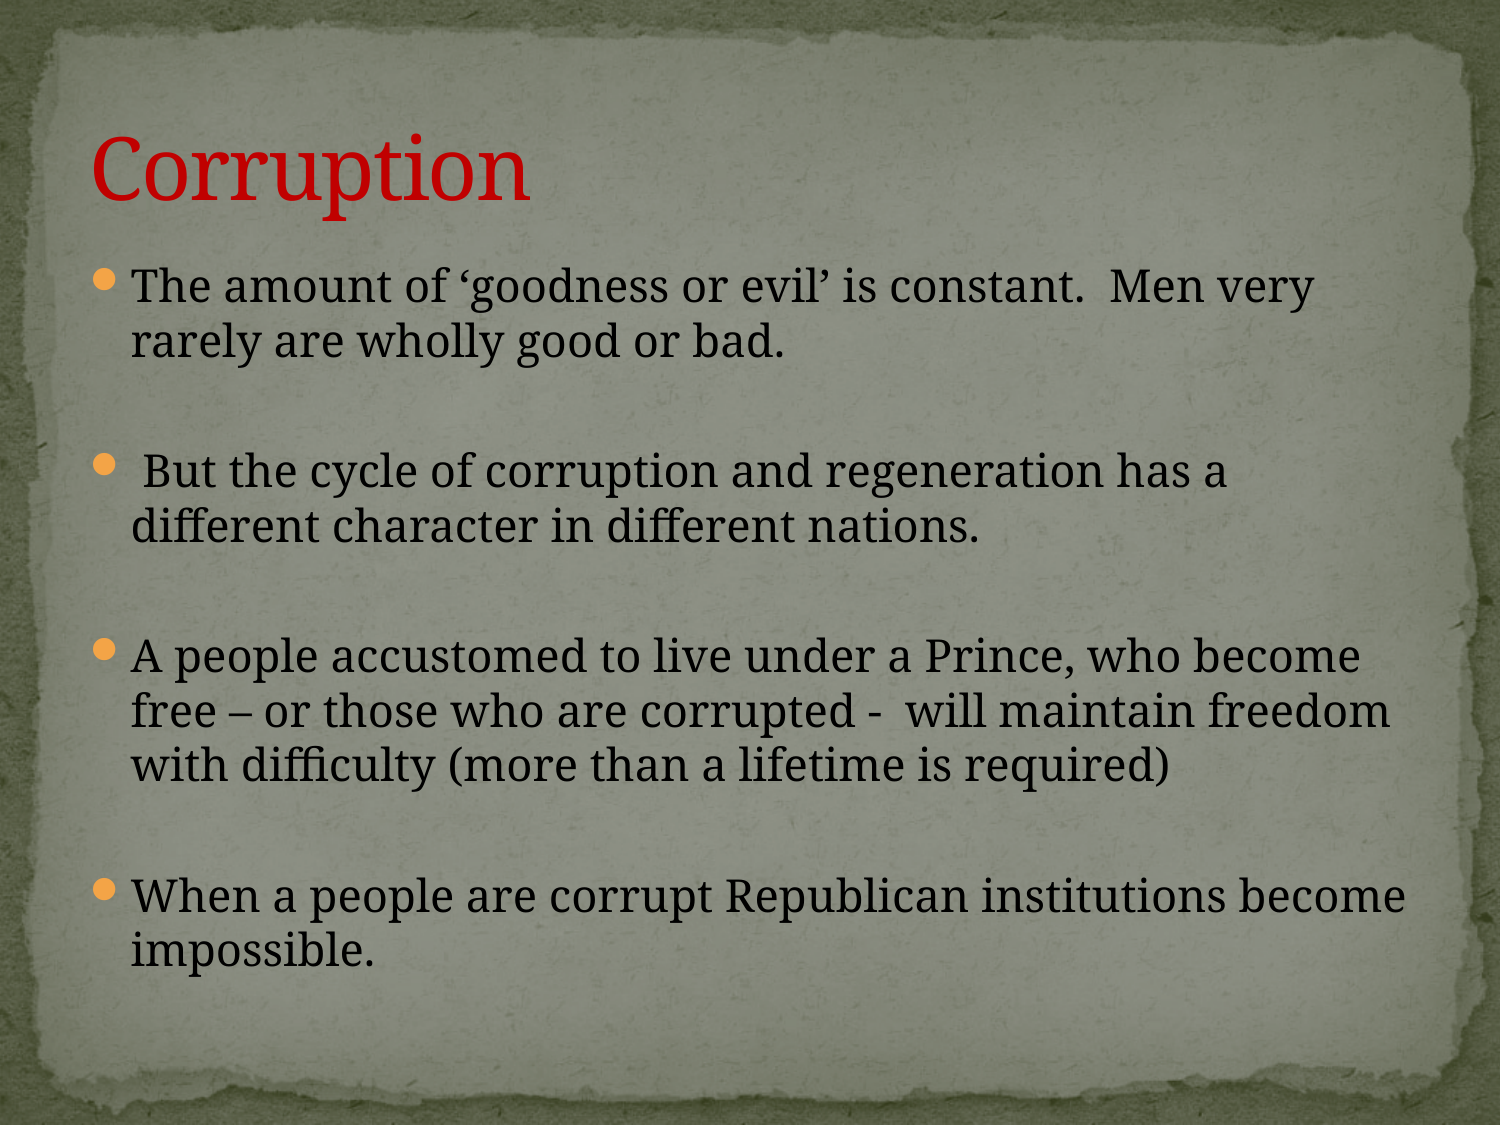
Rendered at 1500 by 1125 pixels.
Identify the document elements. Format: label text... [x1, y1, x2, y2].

title Corruption [74, 24, 1425, 225]
list The amount of ‘goodness or evil’ is constant. Men very rarely are wholly good or bad. But the cycle of corruption and regeneration has a different character in different nations. A people accustomed to live under a Prince, who become free – or those who are corrupted - will maintain freedom with difficulty (more than a lifetime is required) When a people are corrupt Republican institutions become impossible. [75, 249, 1425, 1000]
